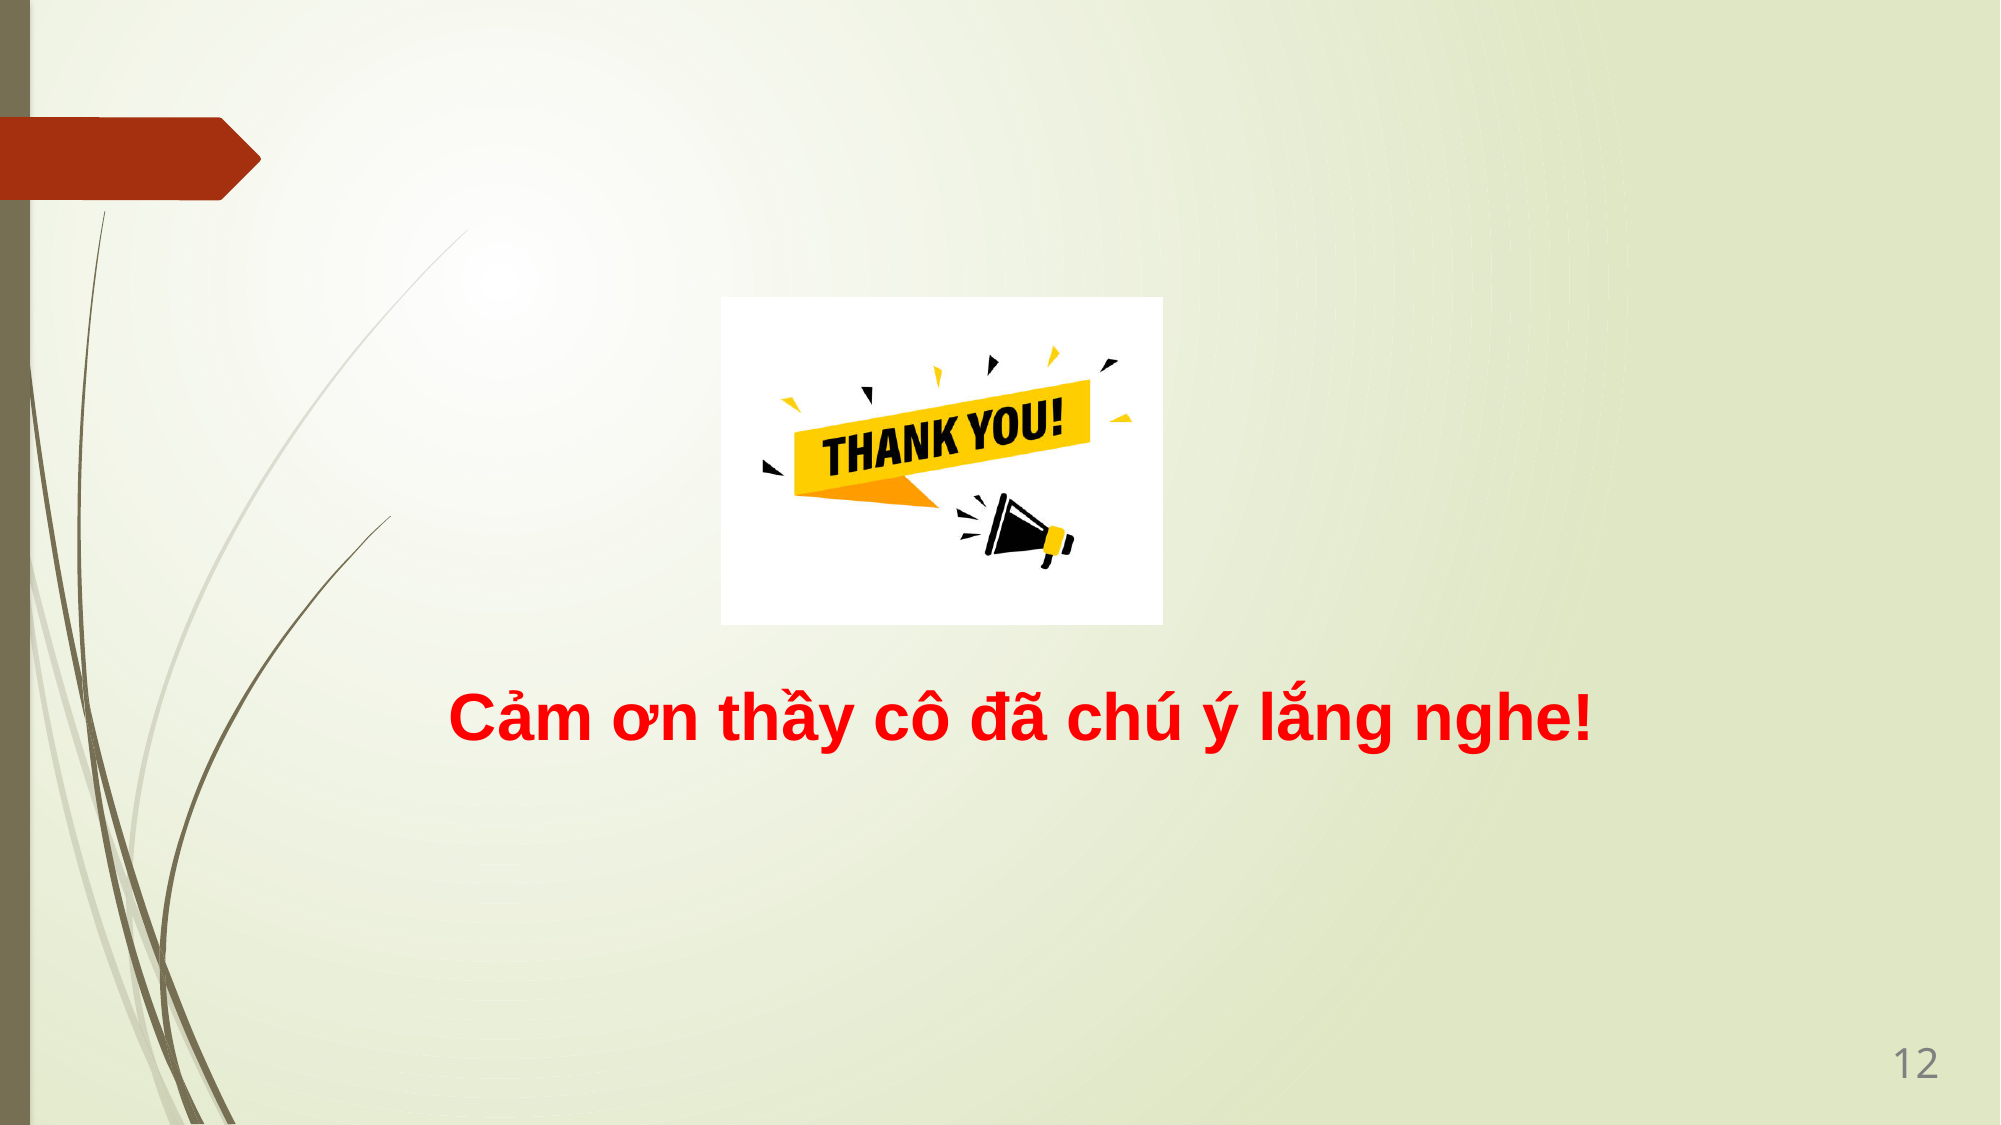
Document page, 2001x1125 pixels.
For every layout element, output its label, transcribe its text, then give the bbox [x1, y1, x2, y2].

picture [721, 297, 1163, 625]
slide_number 12 [1826, 1035, 1955, 1096]
text_box Cảm ơn thầy cô đã chú ý lắng nghe! [321, 666, 1724, 762]
